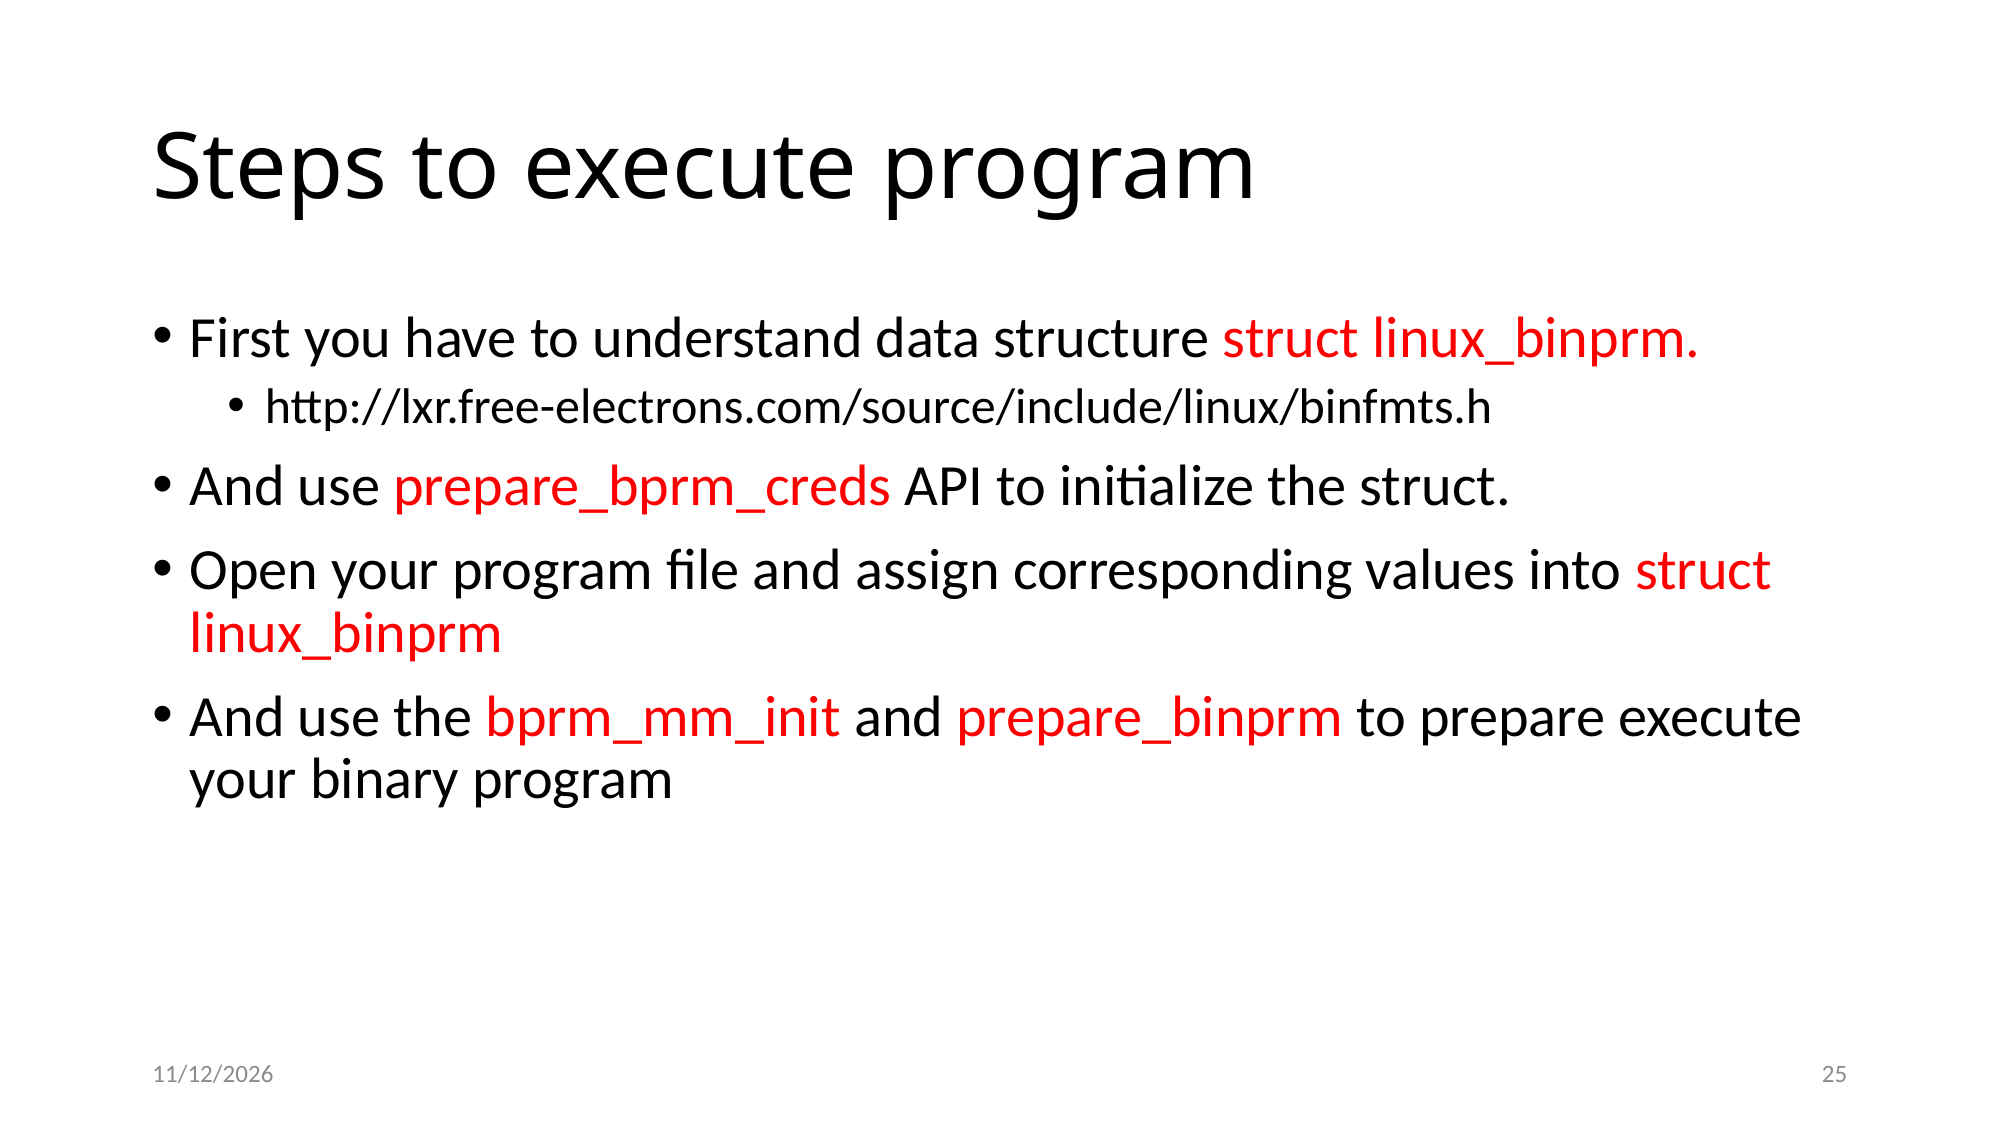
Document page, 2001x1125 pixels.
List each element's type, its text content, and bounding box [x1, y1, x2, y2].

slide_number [137, 1042, 588, 1103]
title Steps to execute program [137, 59, 1863, 278]
list First you have to understand data structure struct linux_binprm. http://lxr.free-electrons.com/source/include/linux/binfmts.h And use prepare_bprm_creds API to initialize the struct. Open your program file and assign corresponding values into struct linux_binprm And use the bprm_mm_init and prepare_binprm to prepare execute your binary program [137, 299, 1863, 1014]
slide_number 25 [1412, 1042, 1863, 1103]
